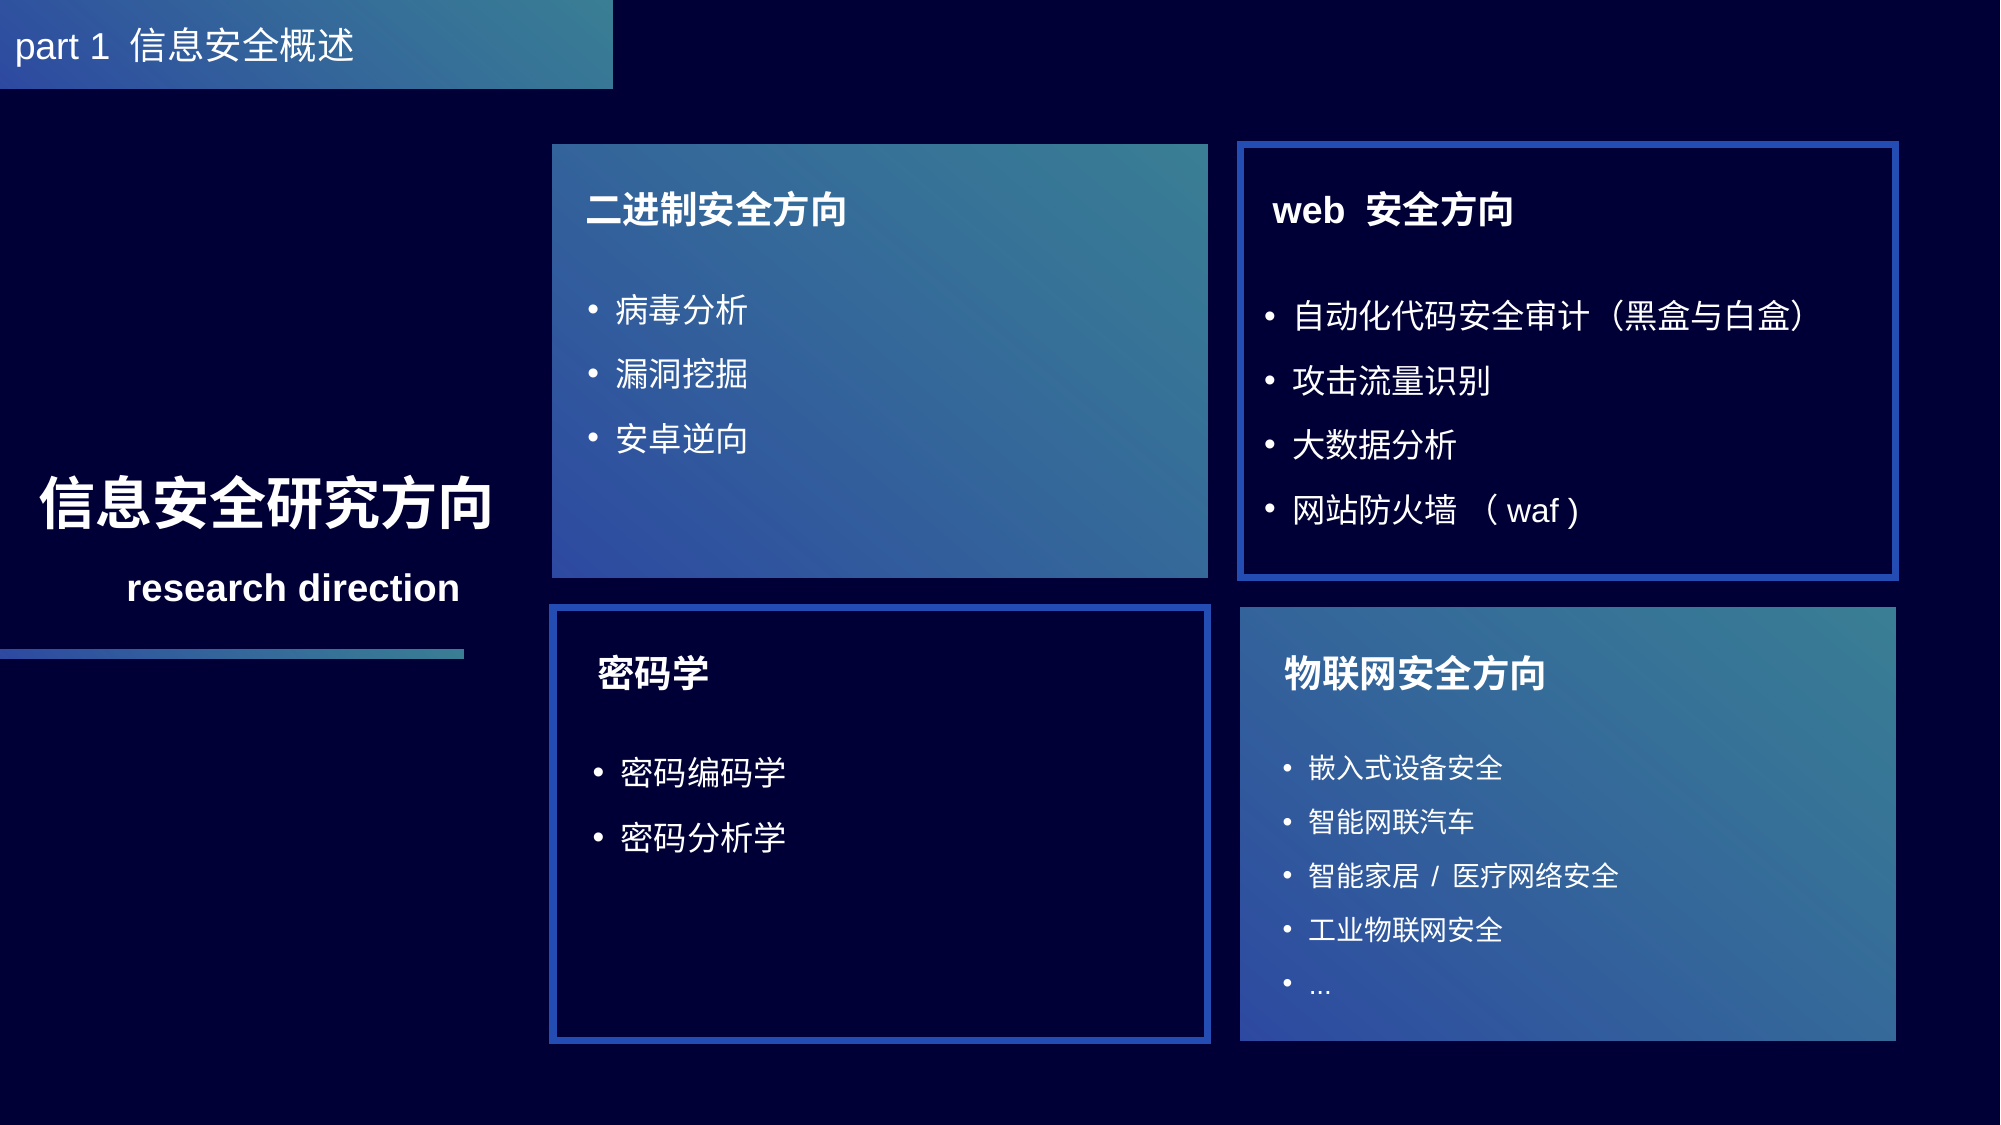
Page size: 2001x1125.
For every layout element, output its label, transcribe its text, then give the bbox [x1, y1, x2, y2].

text_box 密码学 [582, 628, 1186, 717]
text_box 嵌入式设备安全 智能网联汽车 智能家居 / 医疗网络安全 工业物联网安全 ... [1267, 732, 1876, 1010]
text_box research direction [107, 555, 481, 622]
text_box [552, 606, 1209, 1041]
text_box [0, 649, 464, 659]
text_box [552, 144, 1209, 579]
text_box [1240, 144, 1896, 579]
text_box 二进制安全方向 [570, 165, 1173, 254]
text_box [1240, 606, 1896, 1041]
text_box 物联网安全方向 [1270, 628, 1873, 717]
text_box part 1 信息安全概述 [0, 14, 610, 75]
text_box [0, 0, 614, 90]
text_box 自动化代码安全审计（黑盒与白盒） 攻击流量识别 大数据分析 网站防火墙 （waf ) [1249, 276, 1865, 553]
text_box 密码编码学 密码分析学 [577, 732, 1186, 1010]
text_box 信息安全研究方向 [23, 459, 513, 547]
text_box 病毒分析 漏洞挖掘 安卓逆向 [572, 269, 1188, 547]
text_box web 安全方向 [1257, 165, 1861, 254]
